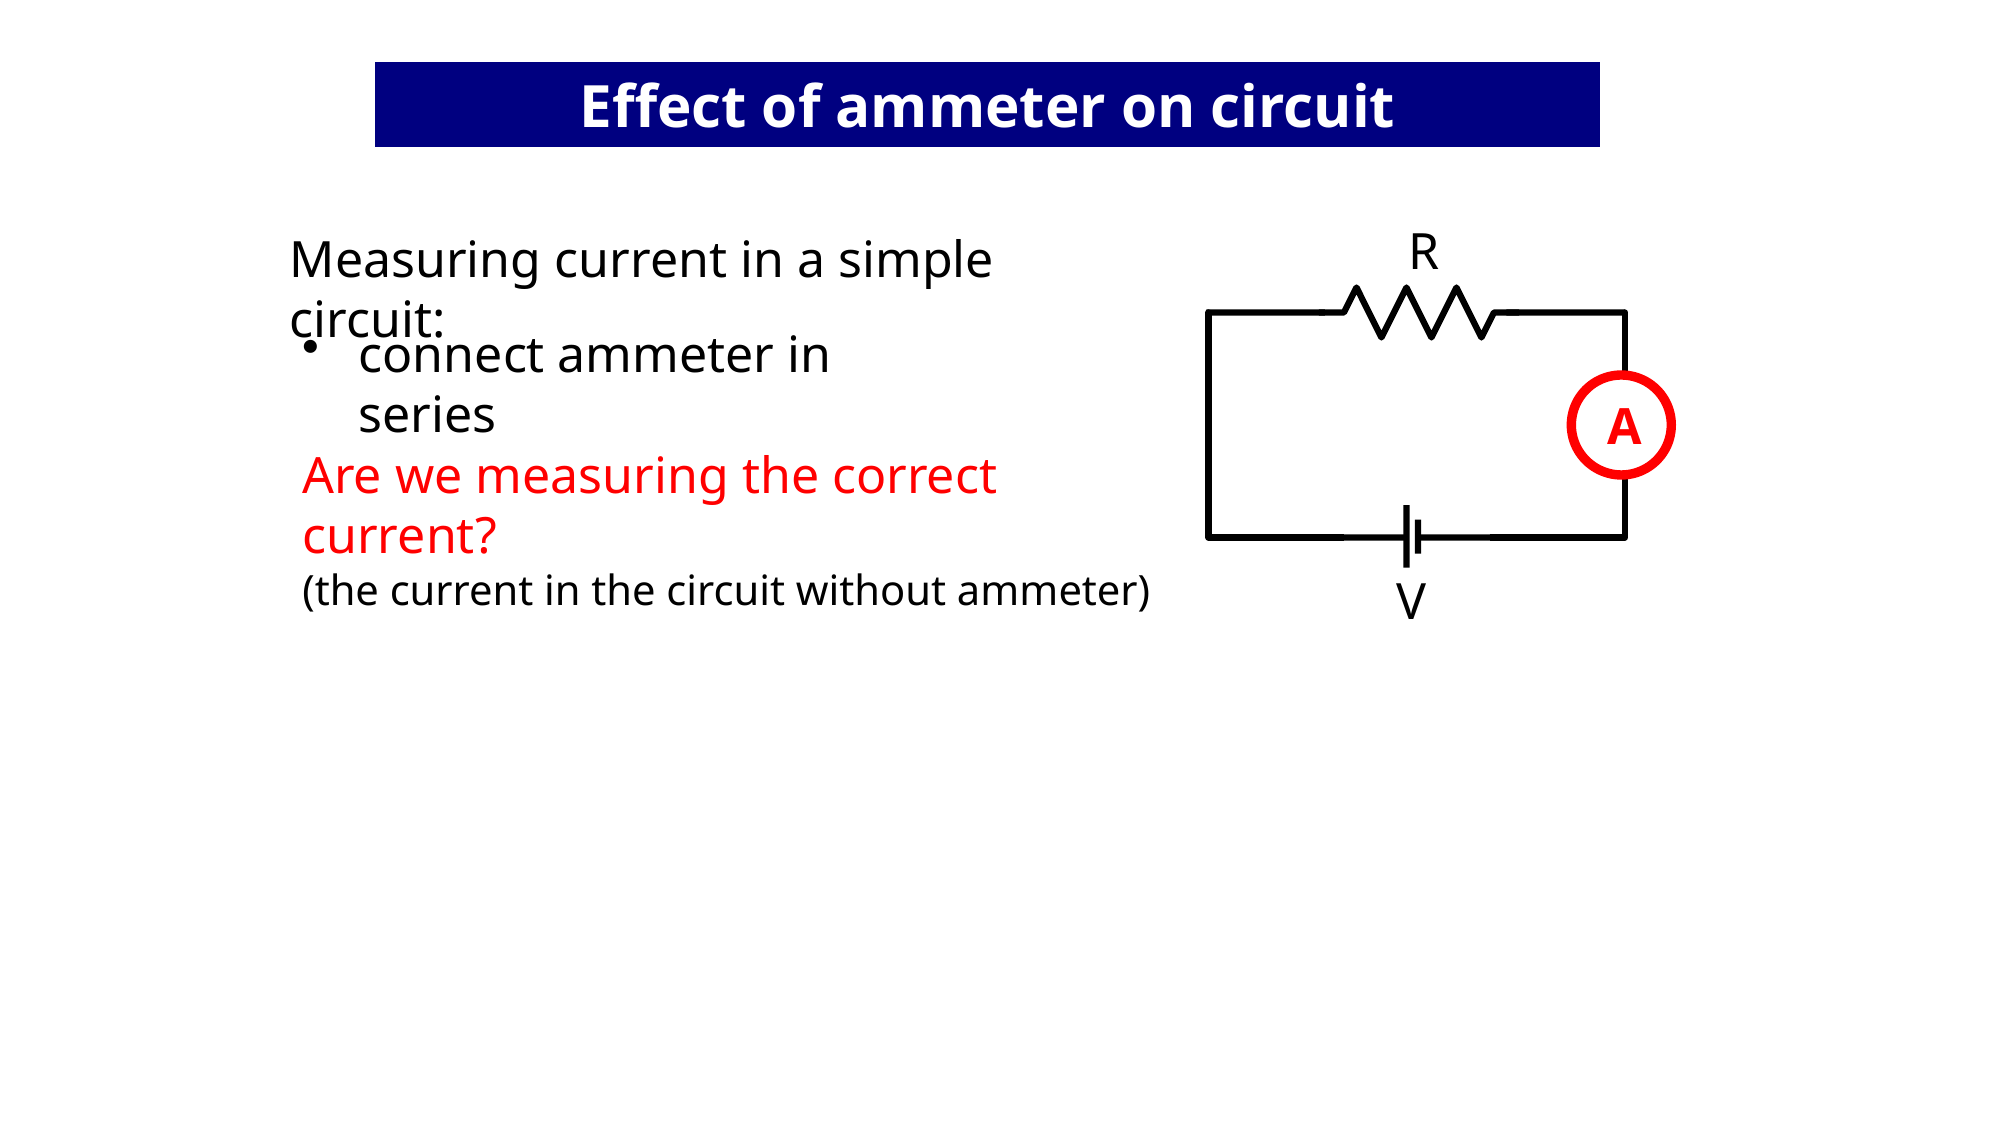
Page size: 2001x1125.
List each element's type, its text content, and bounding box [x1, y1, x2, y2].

text_box Effect of ammeter on circuit [375, 62, 1600, 147]
text_box R [1393, 212, 1455, 288]
text_box Measuring current in a simple circuit: [275, 219, 1138, 355]
text_box [1489, 407, 1626, 538]
text_box [1208, 313, 1344, 538]
text_box [1585, 312, 1626, 389]
text_box connect ammeter in series [287, 315, 963, 436]
text_box Are we measuring the correct current? (the current in the circuit without ammeter) [287, 436, 1176, 621]
text_box A [1592, 387, 1658, 462]
text_box [1571, 375, 1655, 475]
text_box [1325, 287, 1506, 338]
text_box V [1381, 562, 1442, 638]
text_box [1658, 391, 1672, 459]
